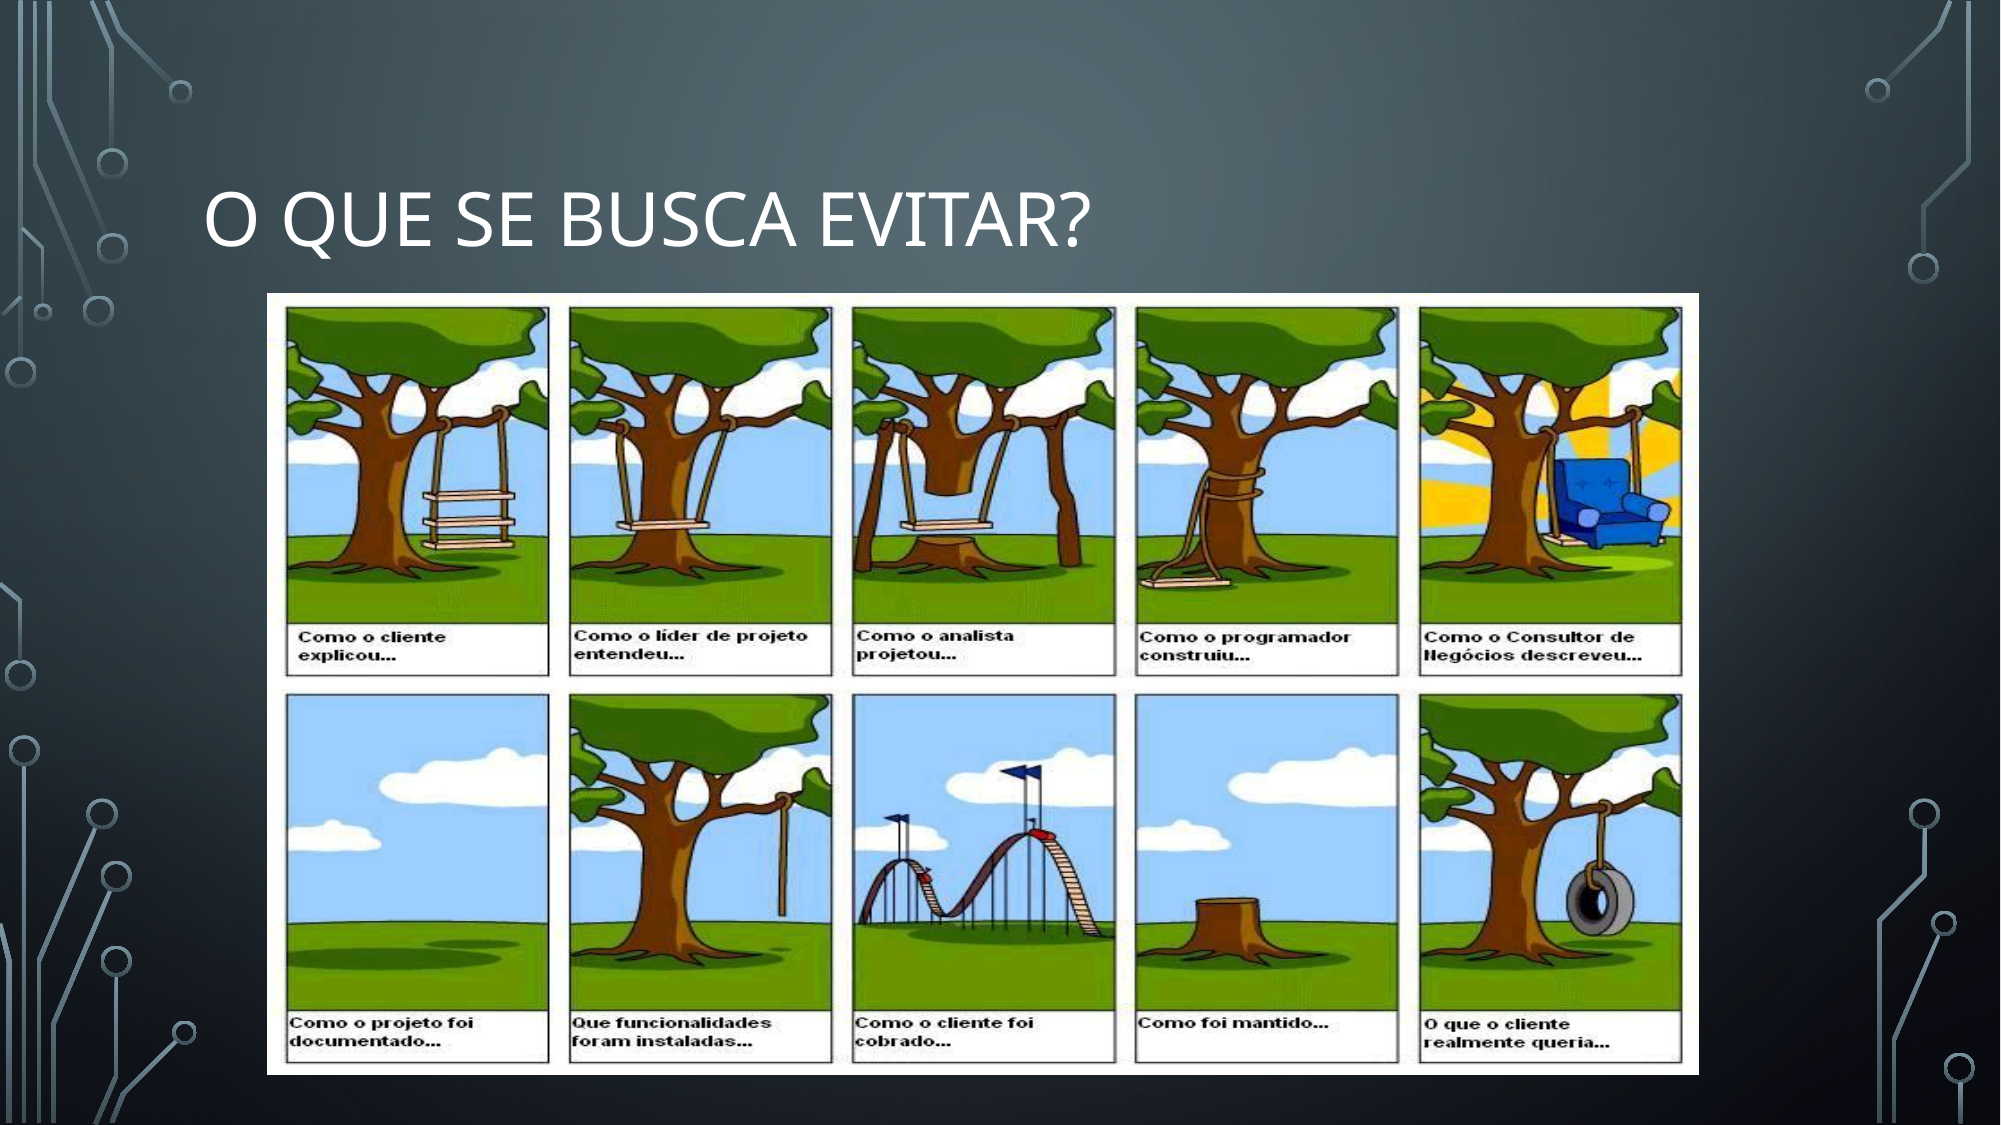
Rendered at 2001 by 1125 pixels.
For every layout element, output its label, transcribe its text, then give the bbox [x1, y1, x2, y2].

title O que se busca evitar? [187, 101, 1813, 344]
picture [267, 293, 1699, 1075]
